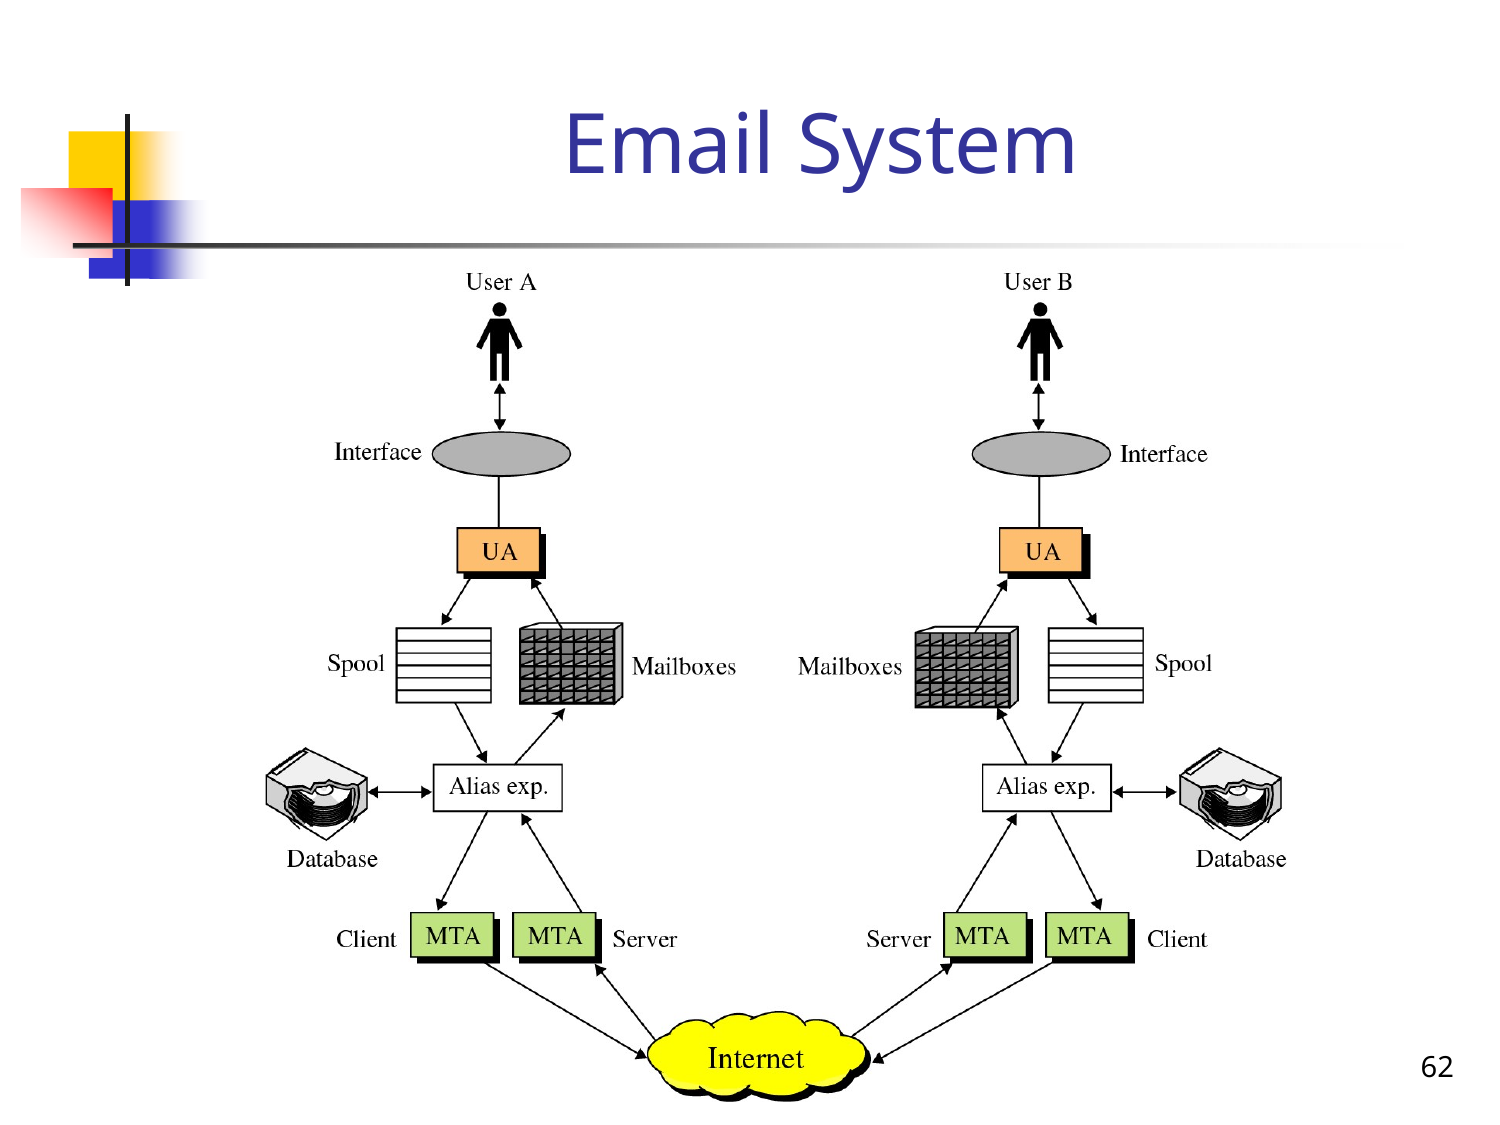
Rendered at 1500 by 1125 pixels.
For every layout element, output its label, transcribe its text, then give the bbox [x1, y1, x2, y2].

slide_number 62 [1392, 1055, 1457, 1090]
title Email System [61, 90, 1439, 191]
picture [20, 188, 1423, 279]
text_box [265, 267, 1287, 1102]
